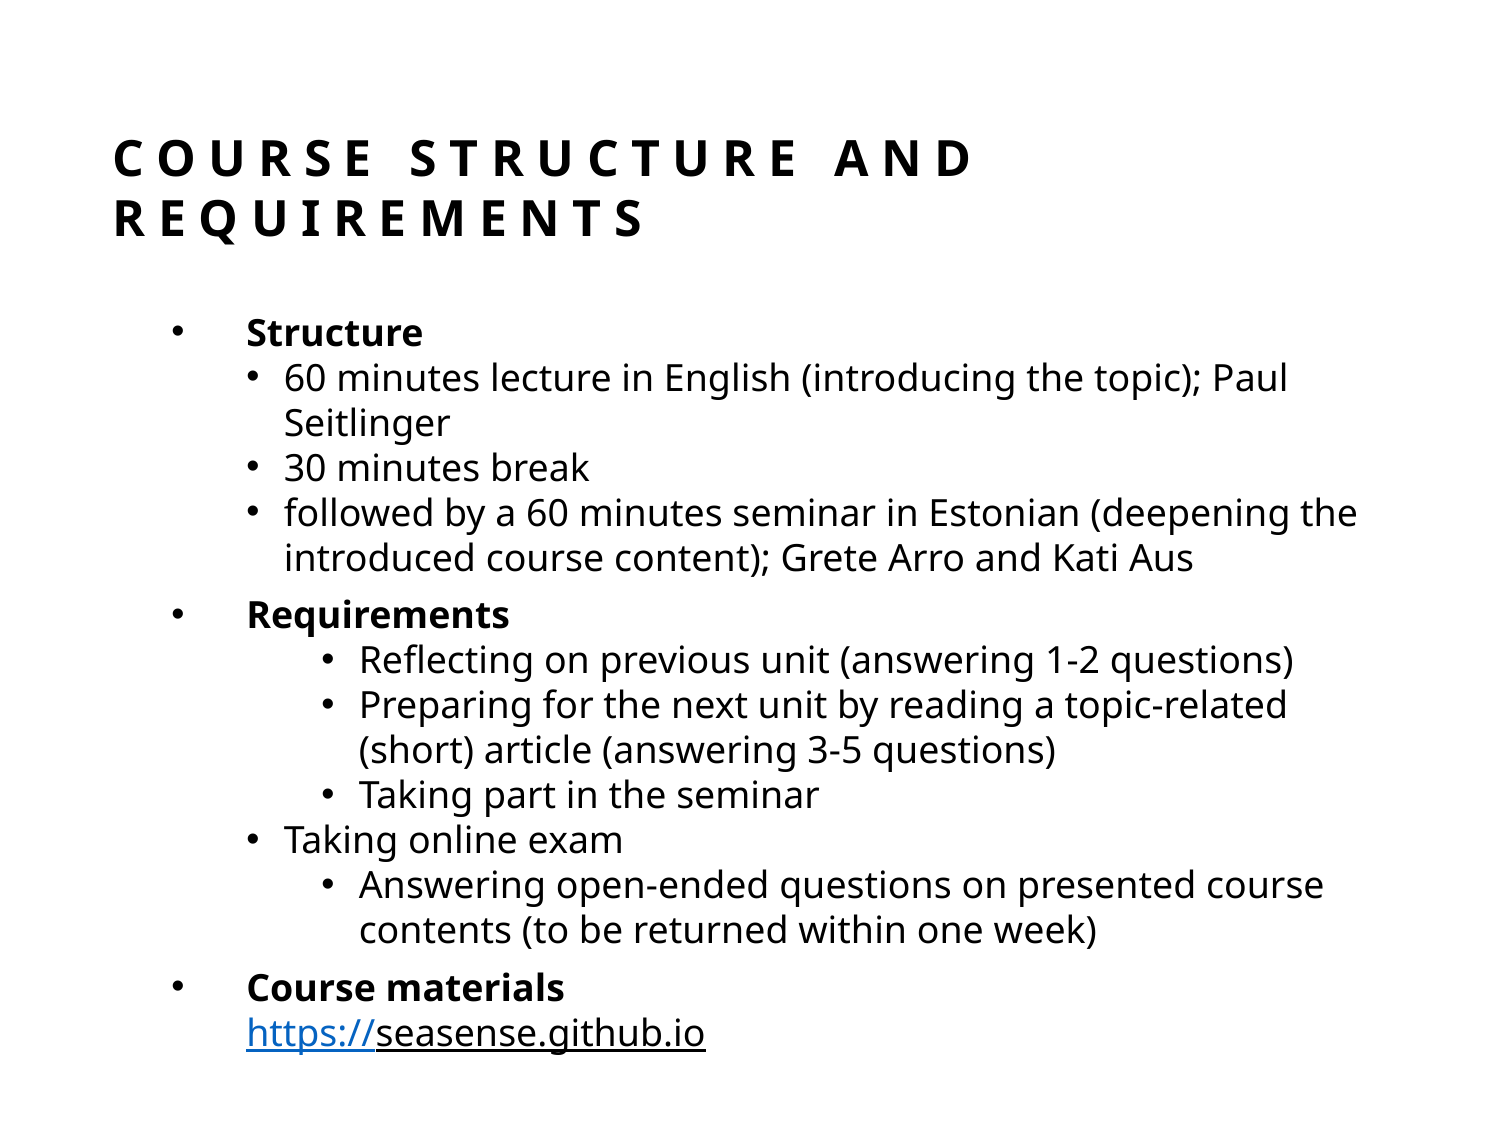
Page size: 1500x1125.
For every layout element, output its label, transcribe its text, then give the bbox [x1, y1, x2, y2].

title Course structure and requirements [97, 51, 1405, 255]
list Structure 60 minutes lecture in English (introducing the topic); Paul Seitlinger 30 minutes break followed by a 60 minutes seminar in Estonian (deepening the introduced course content); Grete Arro and Kati Aus Requirements Reflecting on previous unit (answering 1-2 questions) Preparing for the next unit by reading a topic-related (short) article (answering 3-5 questions) Taking part in the seminar Taking online exam Answering open-ended questions on presented course contents (to be returned within one week) Course materials https://seasense.github.io [156, 301, 1400, 1092]
